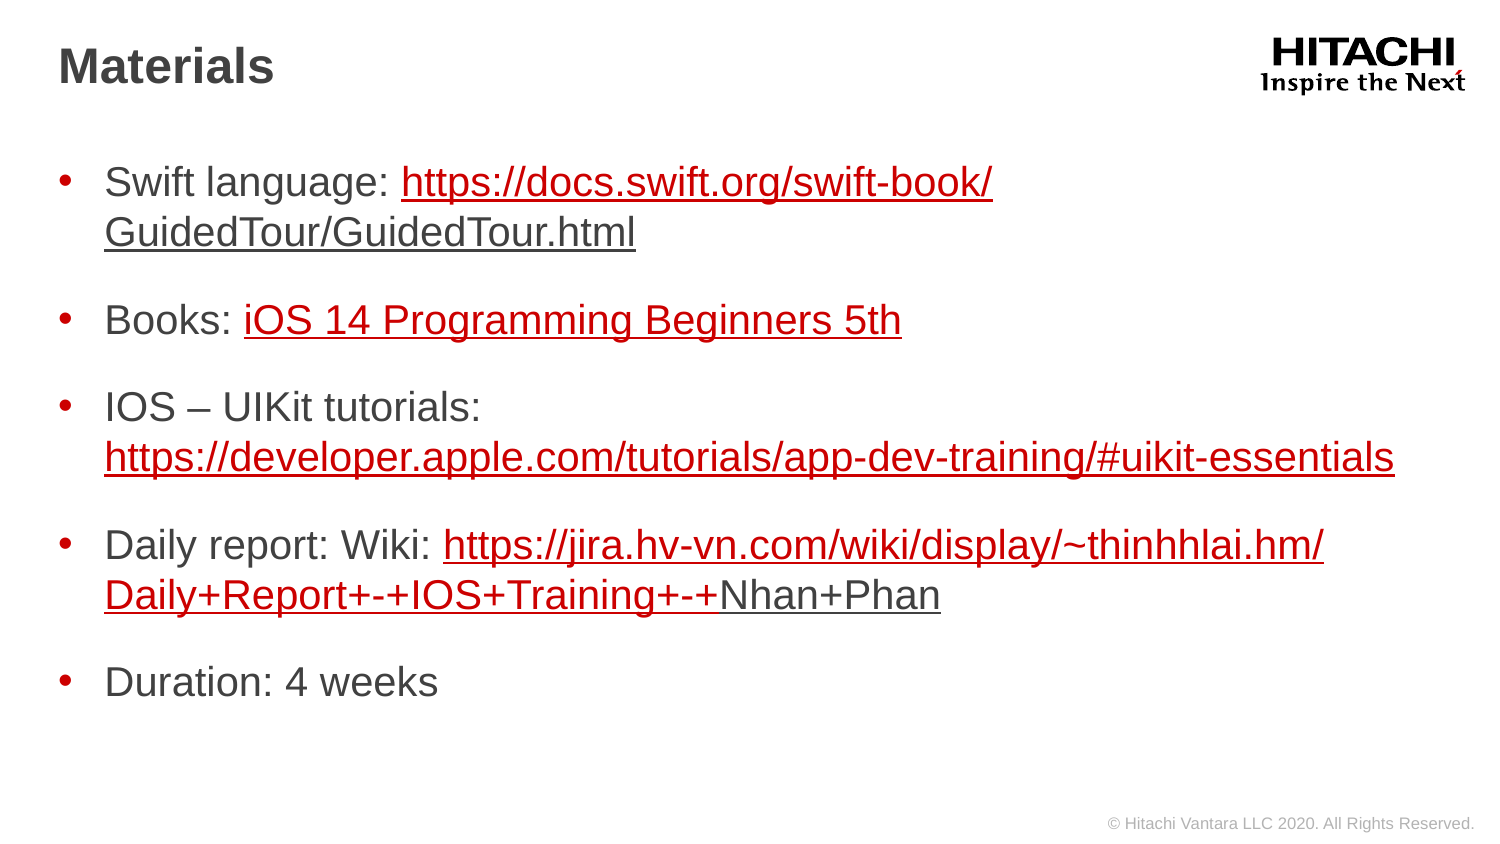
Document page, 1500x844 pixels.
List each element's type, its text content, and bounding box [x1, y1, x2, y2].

list Swift language: https://docs.swift.org/swift-book/GuidedTour/GuidedTour.html Books: iOS 14 Programming Beginners 5th IOS – UIKit tutorials: https://developer.apple.com/tutorials/app-dev-training/#uikit-essentials Daily report: Wiki: https://jira.hv-vn.com/wiki/display/~thinhhlai.hm/Daily+Report+-+IOS+Training+-+Nhan+Phan Duration: 4 weeks [42, 147, 1460, 844]
title Materials [42, 8, 1201, 130]
